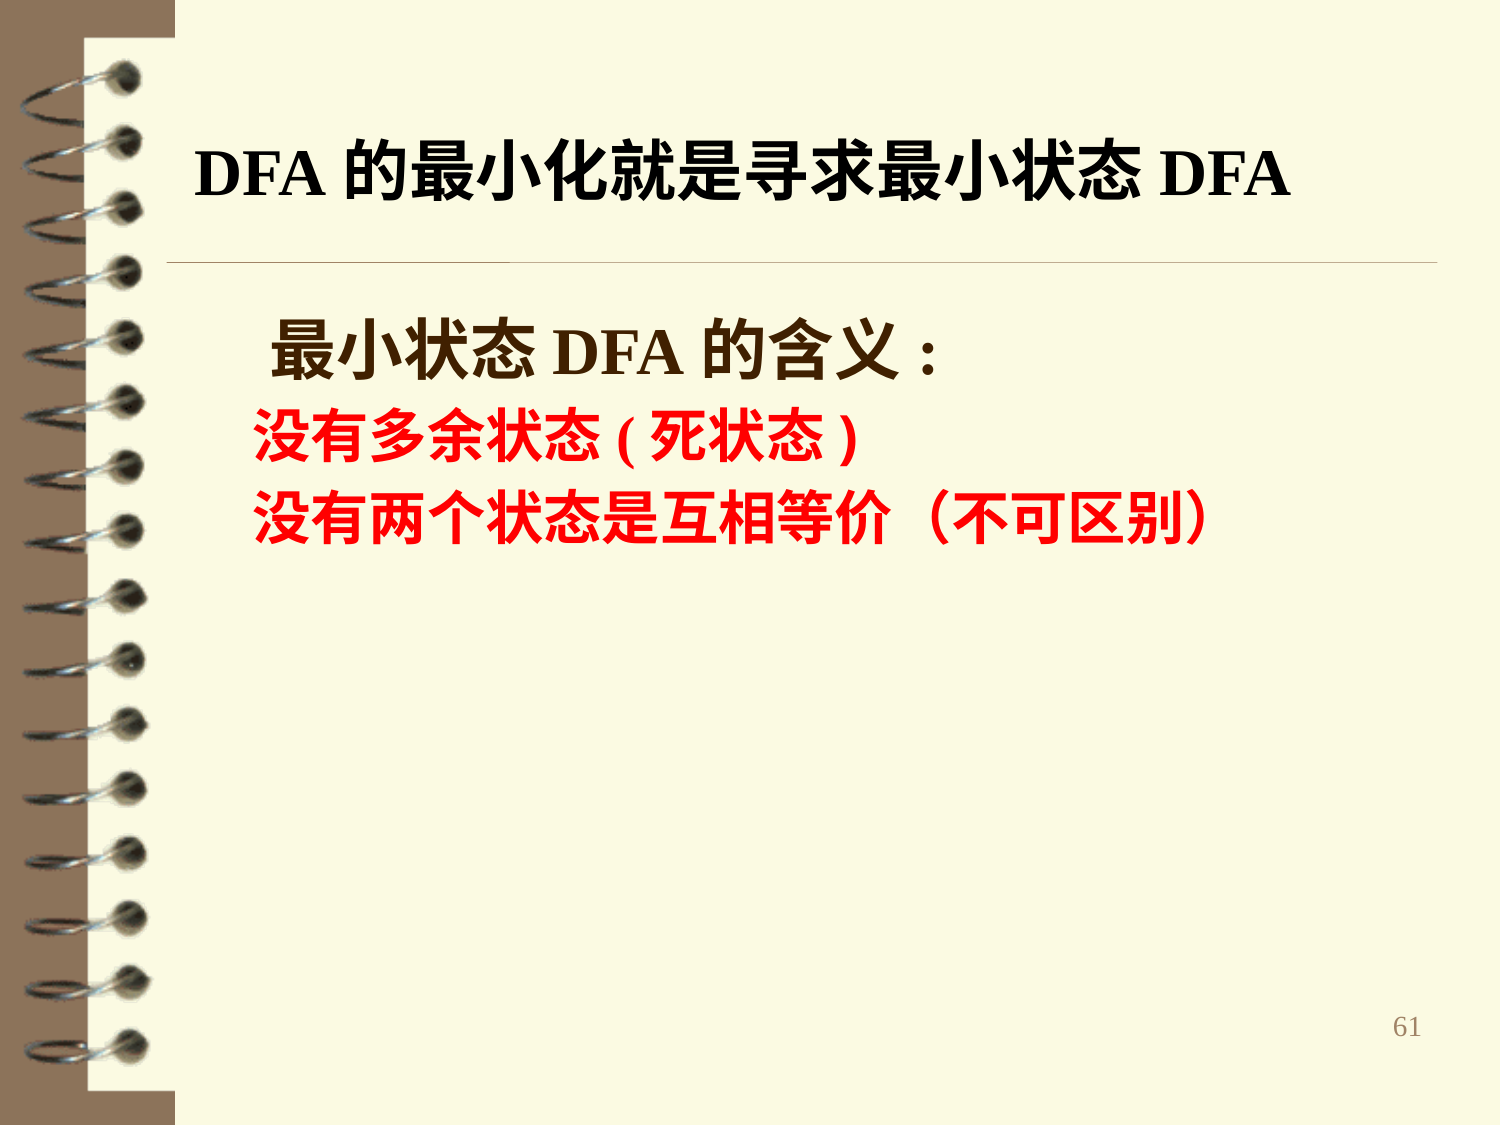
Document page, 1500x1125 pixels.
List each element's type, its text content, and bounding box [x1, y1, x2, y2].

title DFA的最小化就是寻求最小状态DFA [162, 74, 1438, 263]
slide_number 61 [1124, 999, 1438, 1076]
picture [0, 0, 175, 1125]
list 最小状态DFA的含义: 没有多余状态(死状态) 没有两个状态是互相等价（不可区别） [162, 299, 1438, 976]
